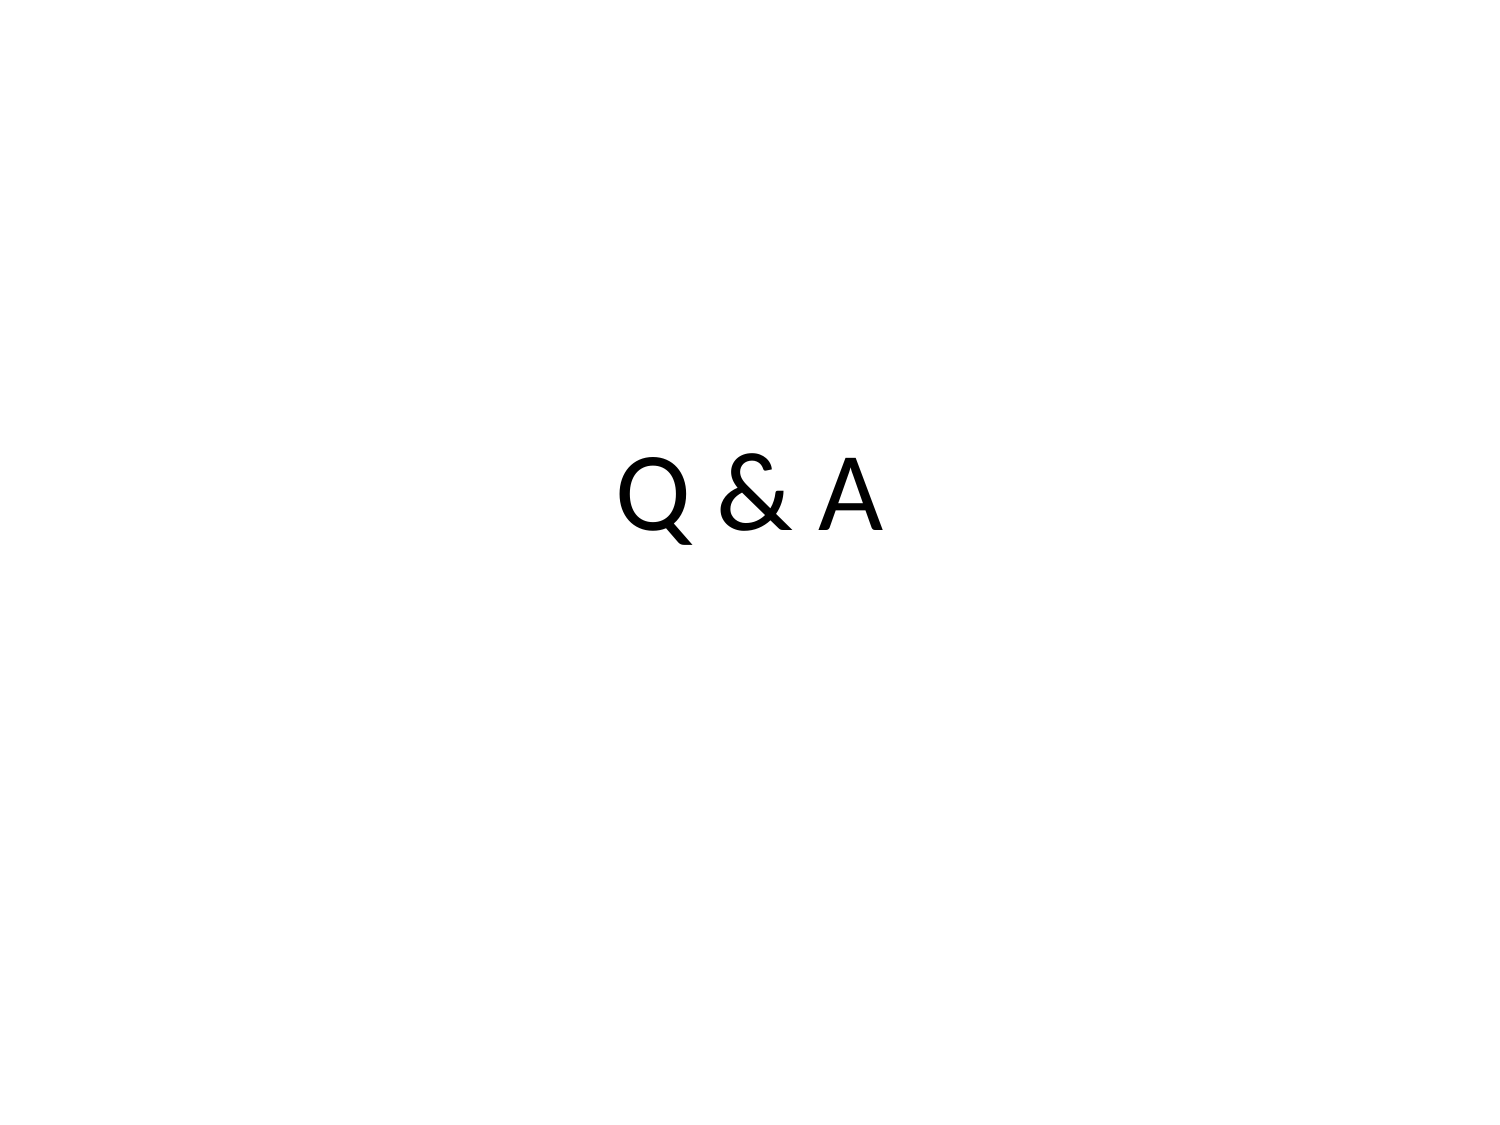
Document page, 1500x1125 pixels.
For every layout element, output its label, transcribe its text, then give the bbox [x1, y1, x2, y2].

title Q & A [75, 290, 1425, 681]
